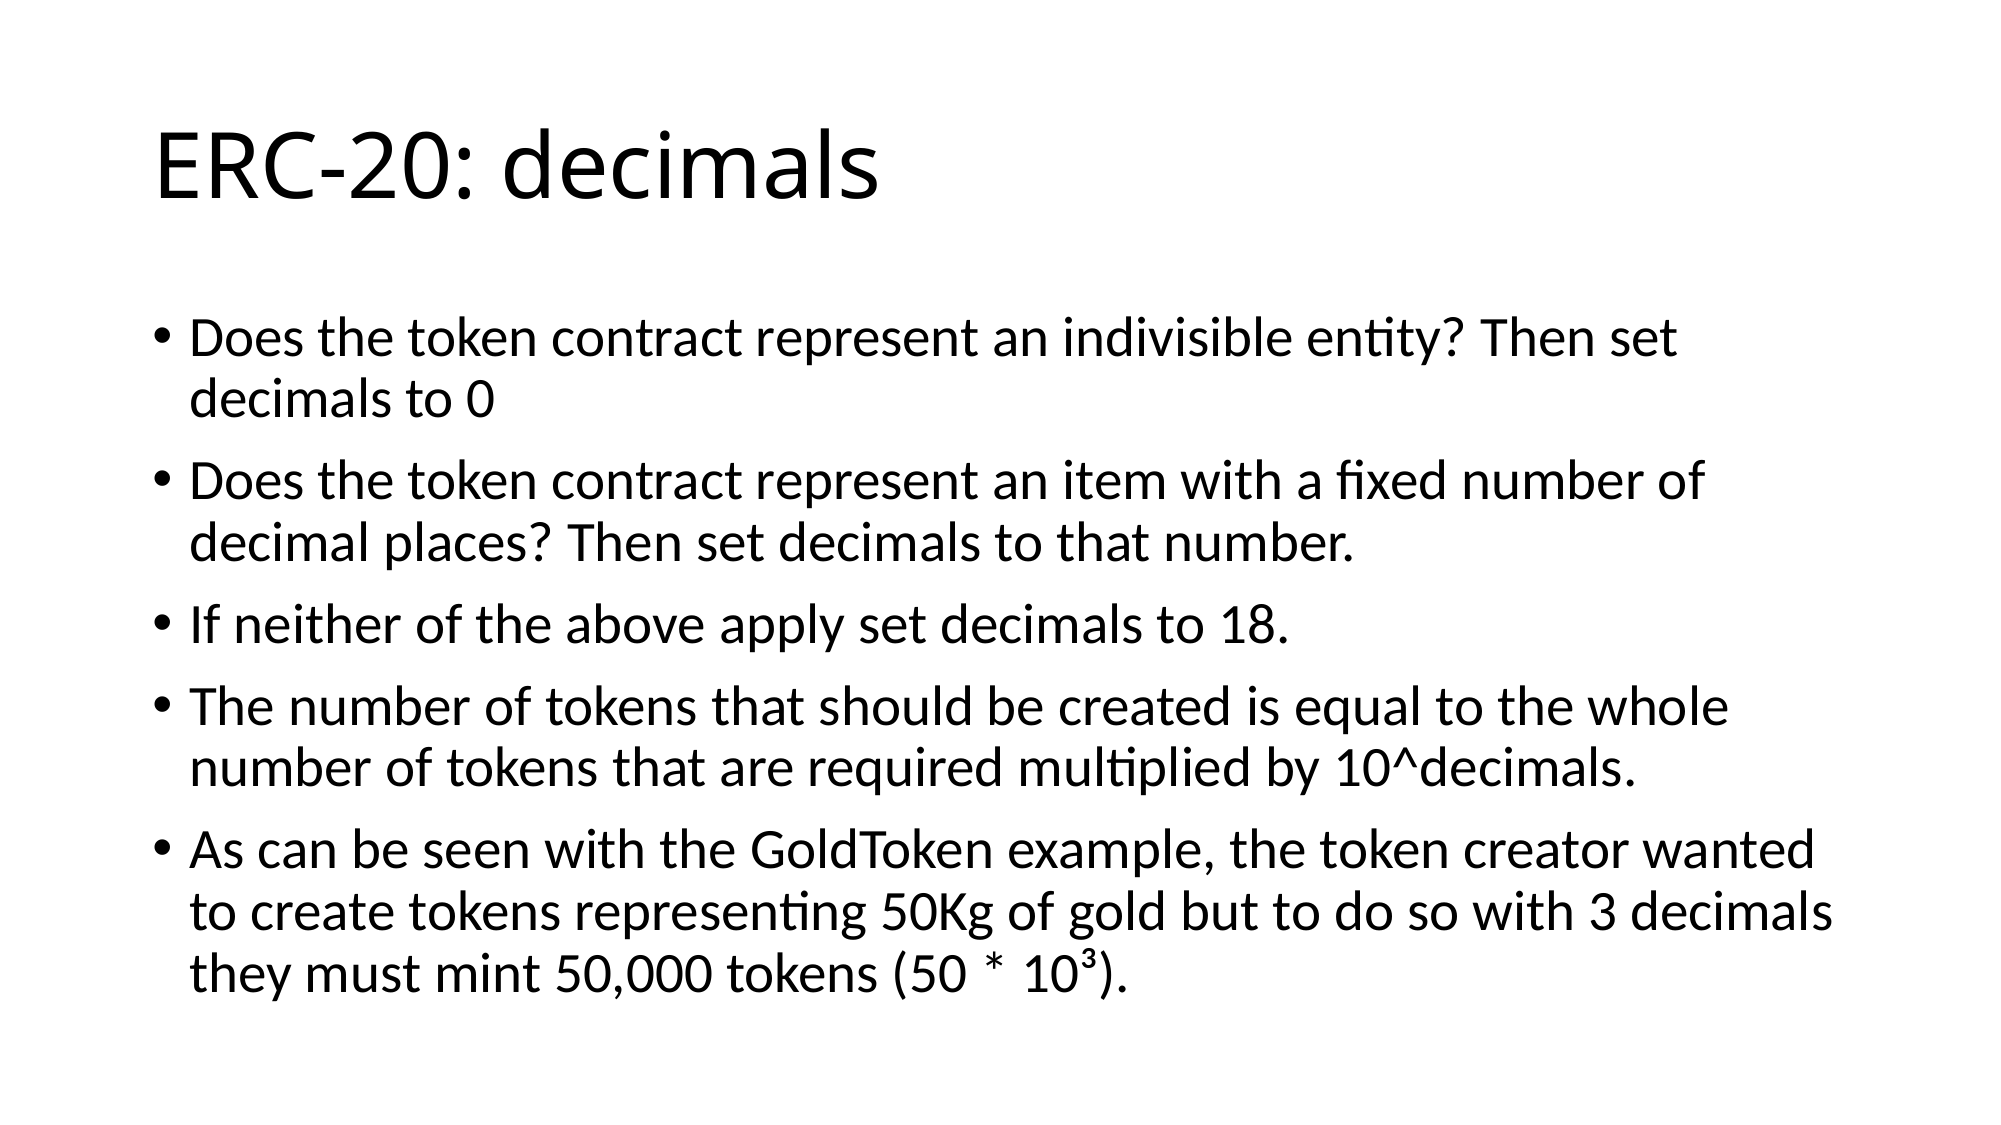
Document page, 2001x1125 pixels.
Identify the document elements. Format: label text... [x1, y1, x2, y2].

title ERC-20: decimals [137, 59, 1863, 278]
list Does the token contract represent an indivisible entity? Then set decimals to 0 Does the token contract represent an item with a fixed number of decimal places? Then set decimals to that number. If neither of the above apply set decimals to 18. The number of tokens that should be created is equal to the whole number of tokens that are required multiplied by 10^decimals. As can be seen with the GoldToken example, the token creator wanted to create tokens representing 50Kg of gold but to do so with 3 decimals they must mint 50,000 tokens (50 * 10³). [137, 299, 1863, 1014]
